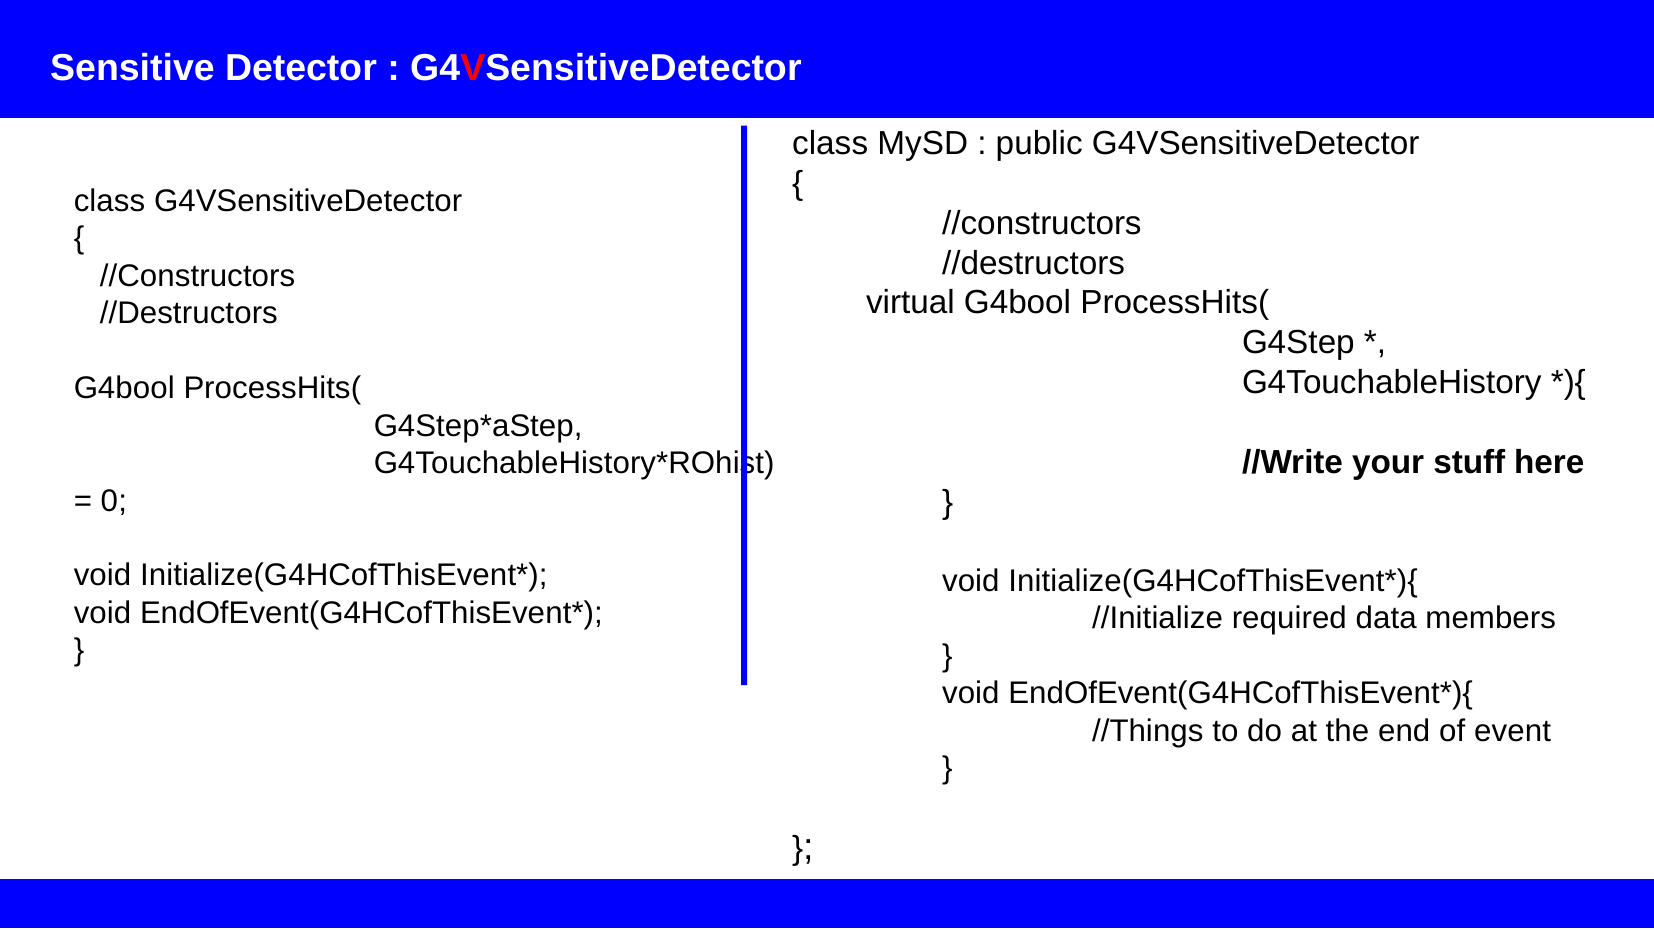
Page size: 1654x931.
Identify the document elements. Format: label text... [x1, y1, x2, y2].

text_box Sensitive Detector : G4VSensitiveDetector [35, 35, 1583, 93]
text_box [0, 879, 1654, 928]
text_box class G4VSensitiveDetector { //Constructors //Destructors G4bool ProcessHits( G4Step*aStep, G4TouchableHistory*ROhist) = 0; void Initialize(G4HCofThisEvent*); void EndOfEvent(G4HCofThisEvent*); } [58, 172, 744, 608]
text_box [0, 0, 1654, 118]
text_box class MySD : public G4VSensitiveDetector { //constructors //destructors virtual G4bool ProcessHits( G4Step *, G4TouchableHistory *){ //Write your stuff here } void Initialize(G4HCofThisEvent*){ //Initialize required data members } void EndOfEvent(G4HCofThisEvent*){ //Things to do at the end of event } }; [777, 113, 1654, 829]
text_box class G4VSensitiveDetector { //Constructors //Destructors G4bool ProcessHits( G4Step*aStep, G4TouchableHistory*ROhist) = 0; void Initialize(G4HCofThisEvent*); void EndOfEvent(G4HCofThisEvent*); } [745, 172, 777, 608]
